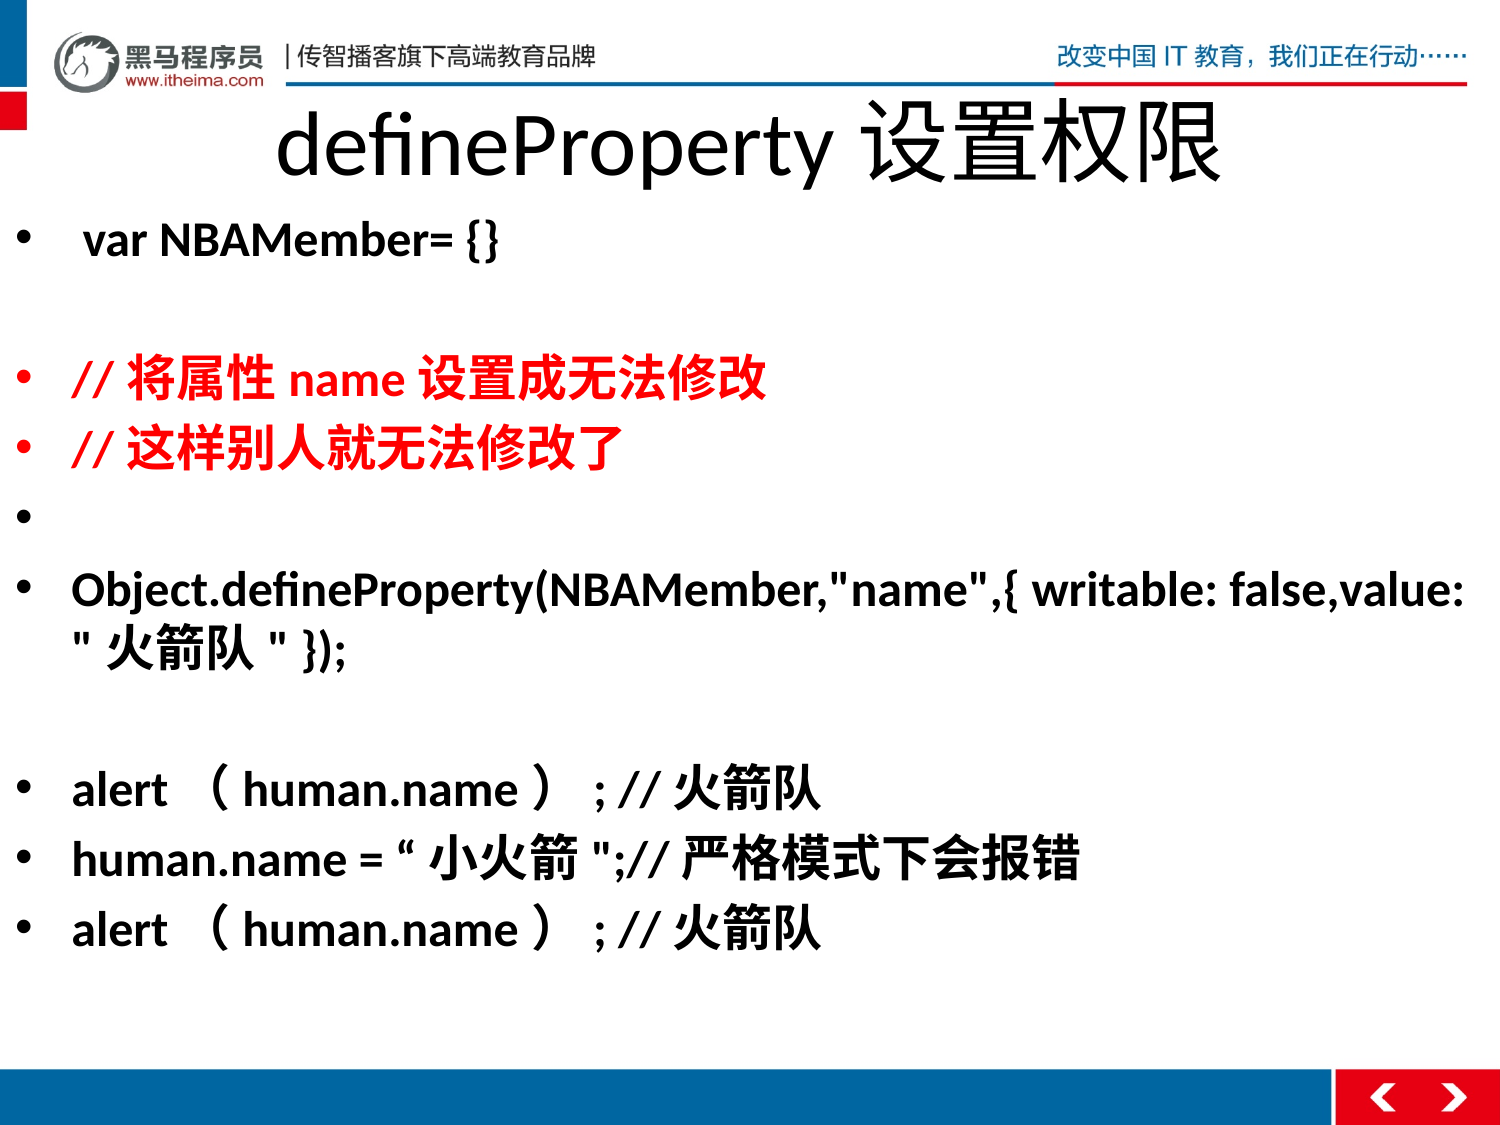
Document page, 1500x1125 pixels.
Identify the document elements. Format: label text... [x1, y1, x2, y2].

title defineProperty设置权限 [75, 45, 1425, 199]
list var NBAMember= {} //将属性name设置成无法修改 //这样别人就无法修改了 Object.defineProperty(NBAMember,"name",{ writable: false,value: "火箭队" }); alert（human.name）; //火箭队 human.name = “小火箭";//严格模式下会报错 alert（human.name）; //火箭队 [0, 199, 1500, 1005]
picture [0, 0, 1500, 199]
picture [0, 1005, 1500, 1125]
